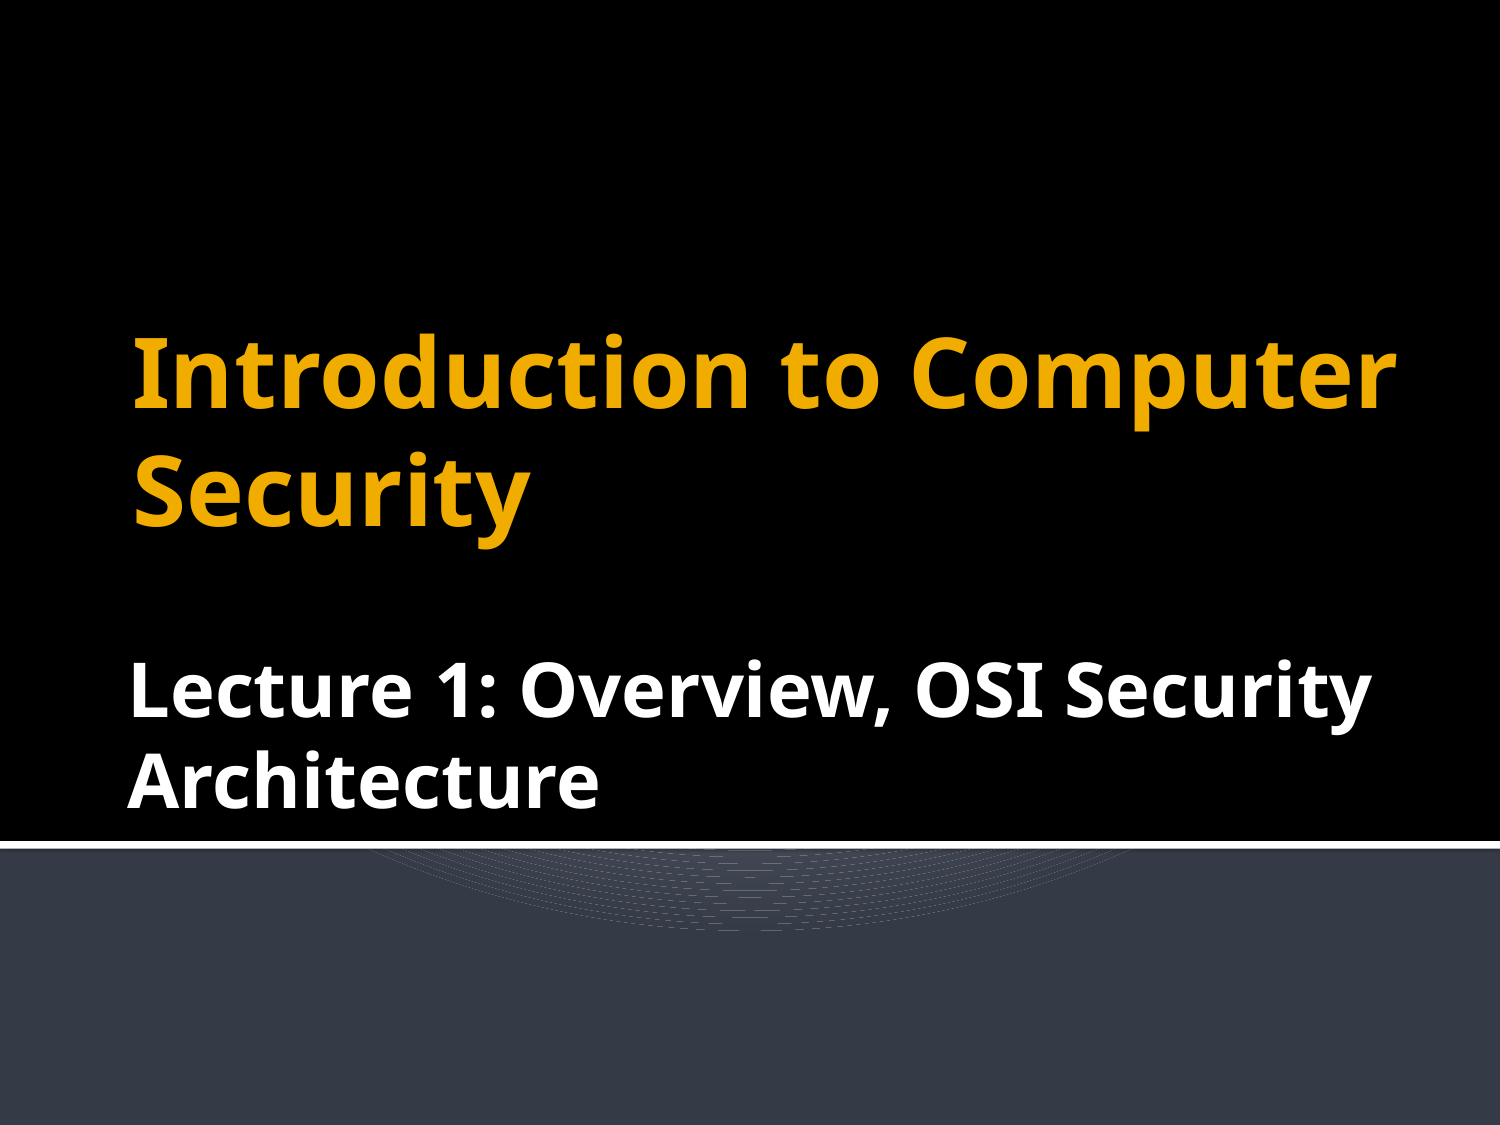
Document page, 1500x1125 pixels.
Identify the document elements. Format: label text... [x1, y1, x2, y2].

subtitle Introduction to Computer Security [112, 299, 1438, 546]
title Lecture 1: Overview, OSI Security Architecture [112, 550, 1438, 825]
